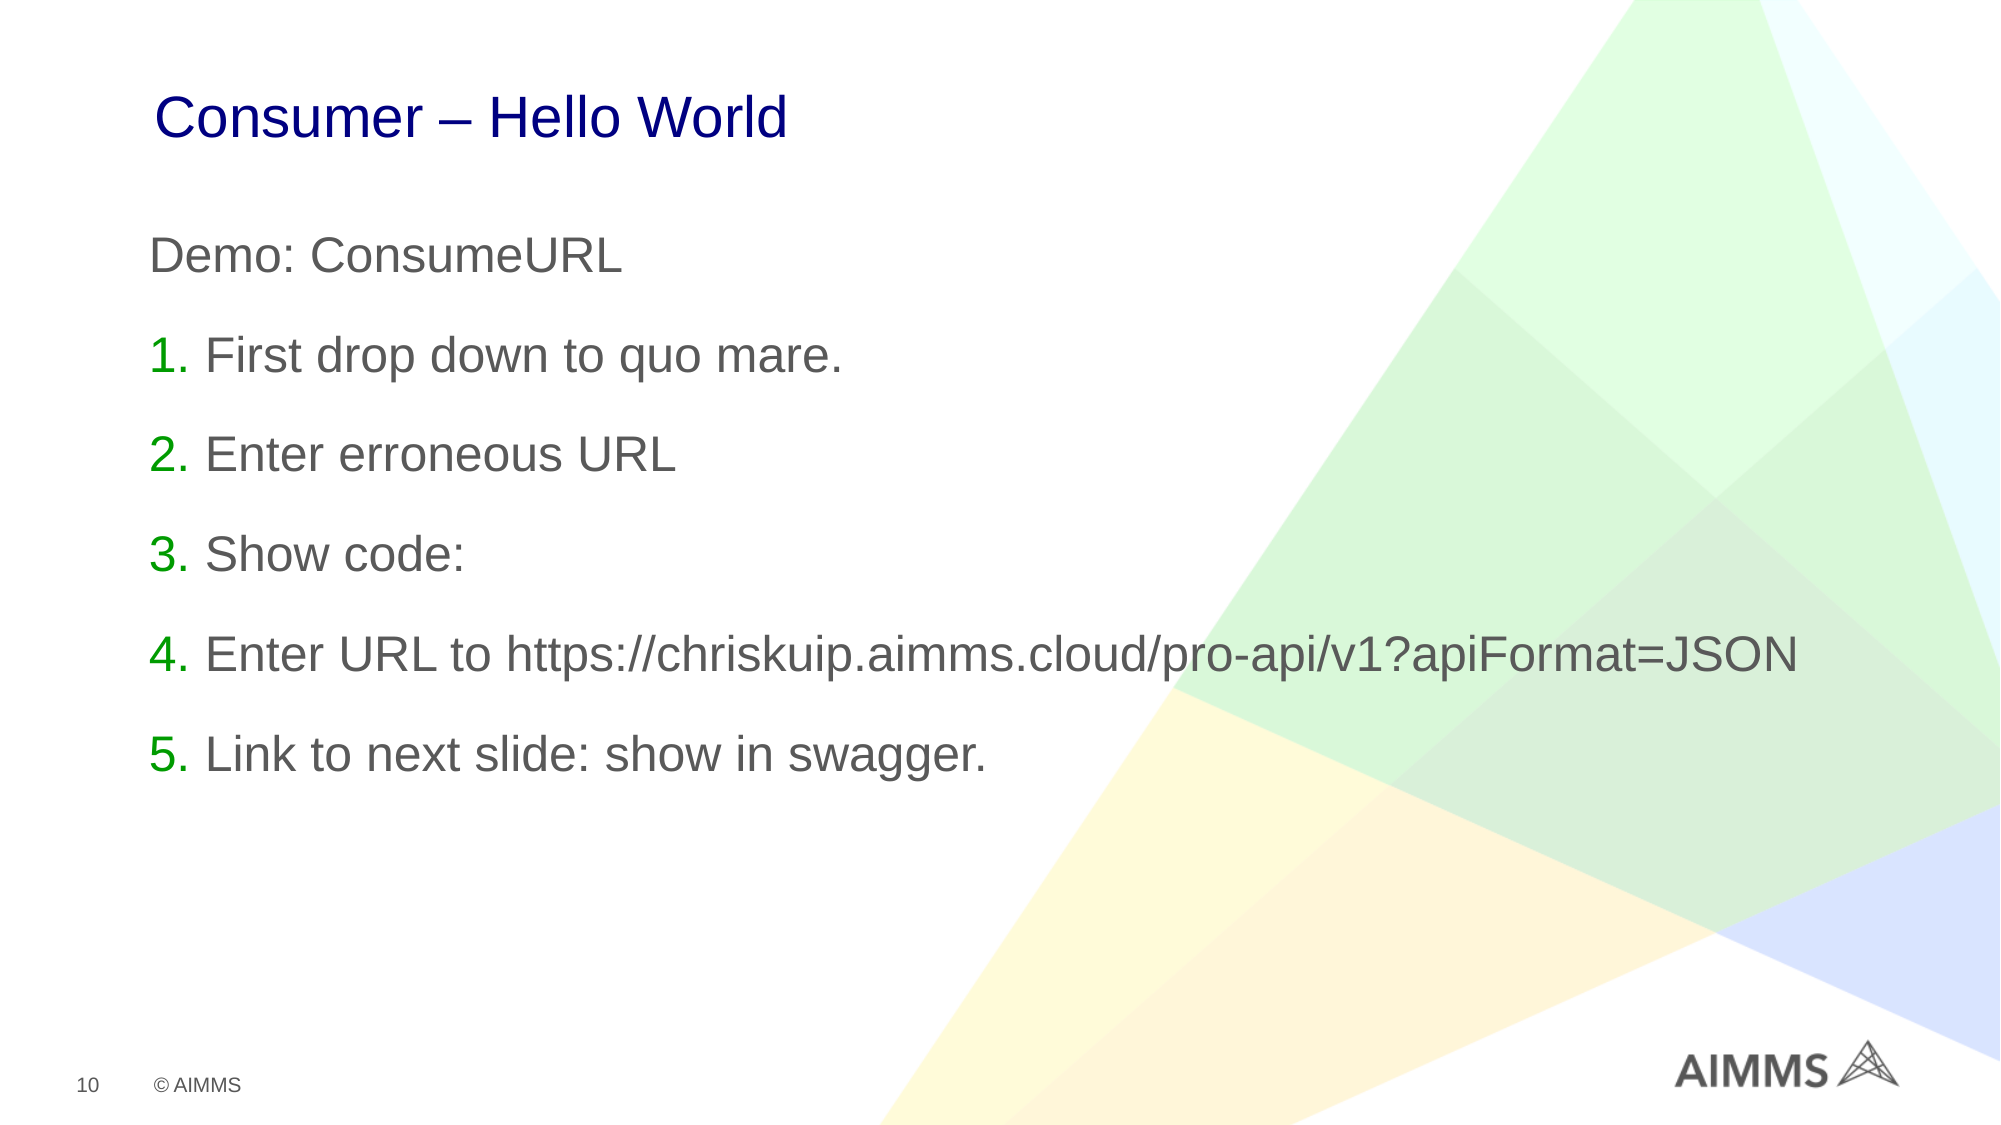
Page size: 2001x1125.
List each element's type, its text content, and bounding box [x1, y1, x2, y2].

slide_number 10 [61, 1044, 138, 1105]
picture [499, 0, 2000, 1125]
list Demo: ConsumeURL First drop down to quo mare. Enter erroneous URL Show code: Enter URL to https://chriskuip.aimms.cloud/pro-api/v1?apiFormat=JSON Link to next slide: show in swagger. [134, 184, 1900, 1018]
title Consumer – Hello World [139, 71, 1900, 146]
